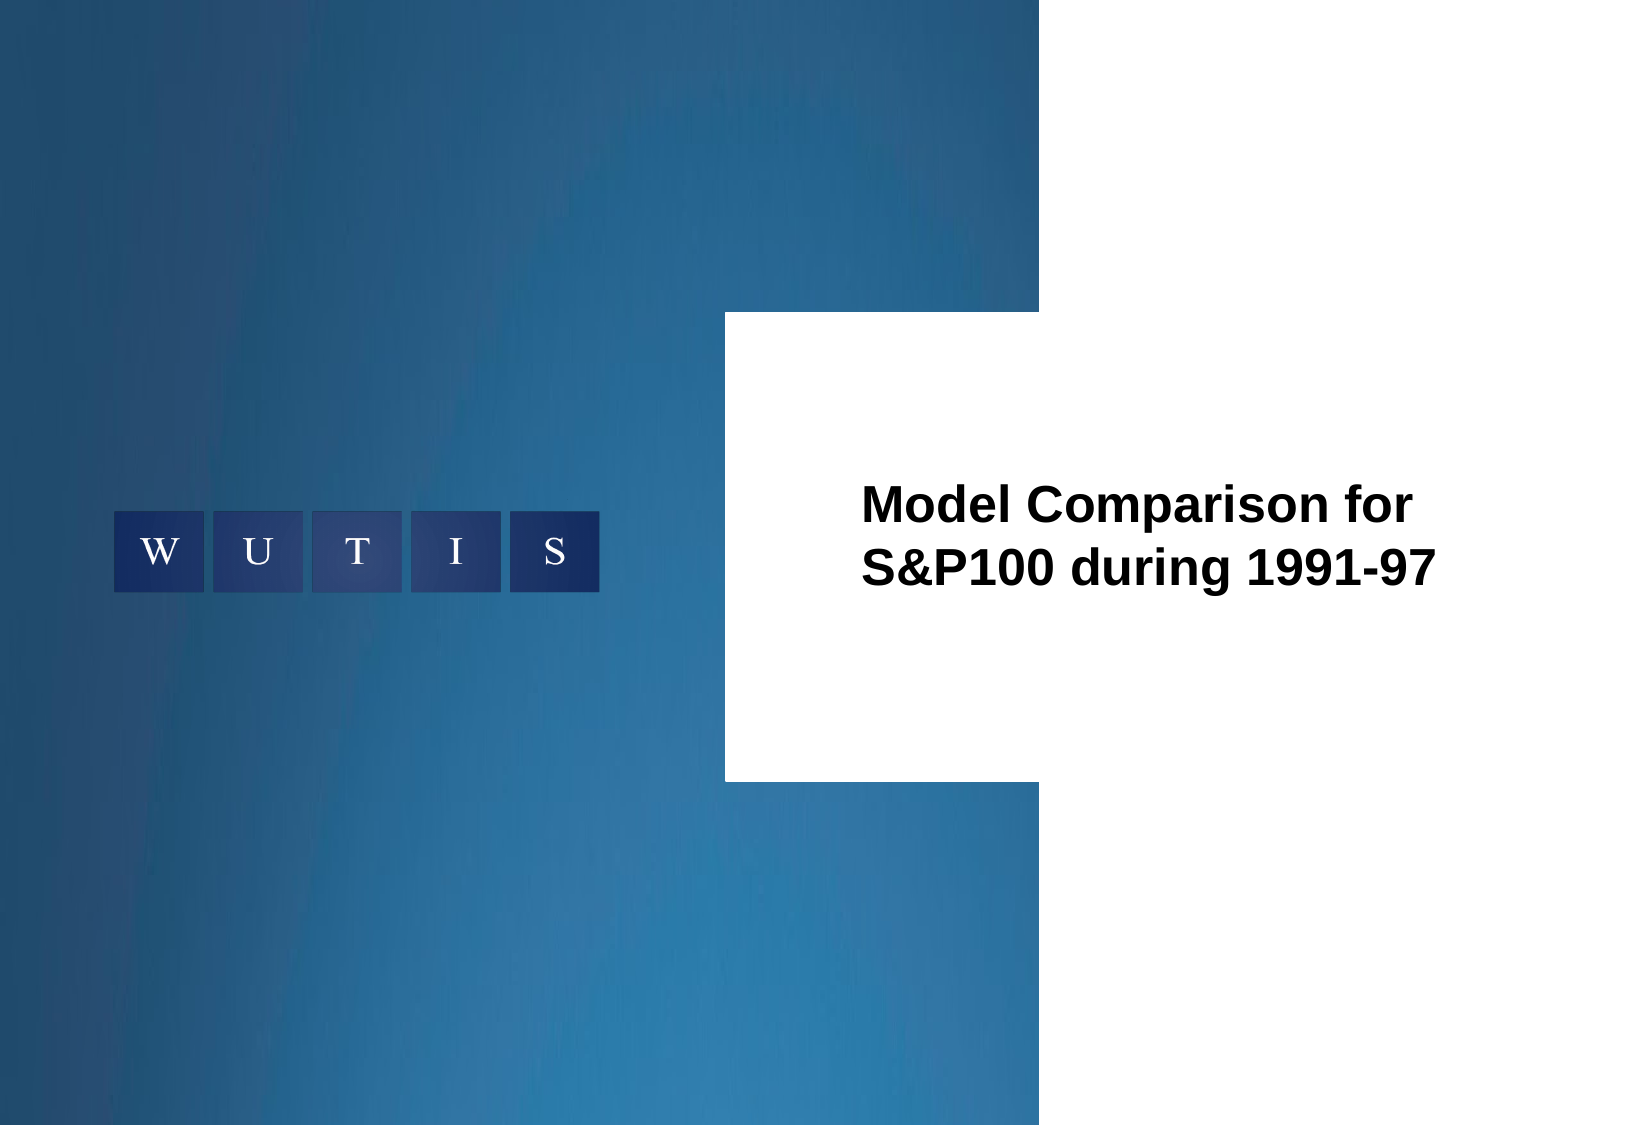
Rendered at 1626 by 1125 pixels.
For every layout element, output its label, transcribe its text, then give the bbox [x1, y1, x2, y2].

text_box Model Comparison for S&P100 during 1991-97 [846, 340, 1461, 726]
picture [0, 0, 1039, 1125]
